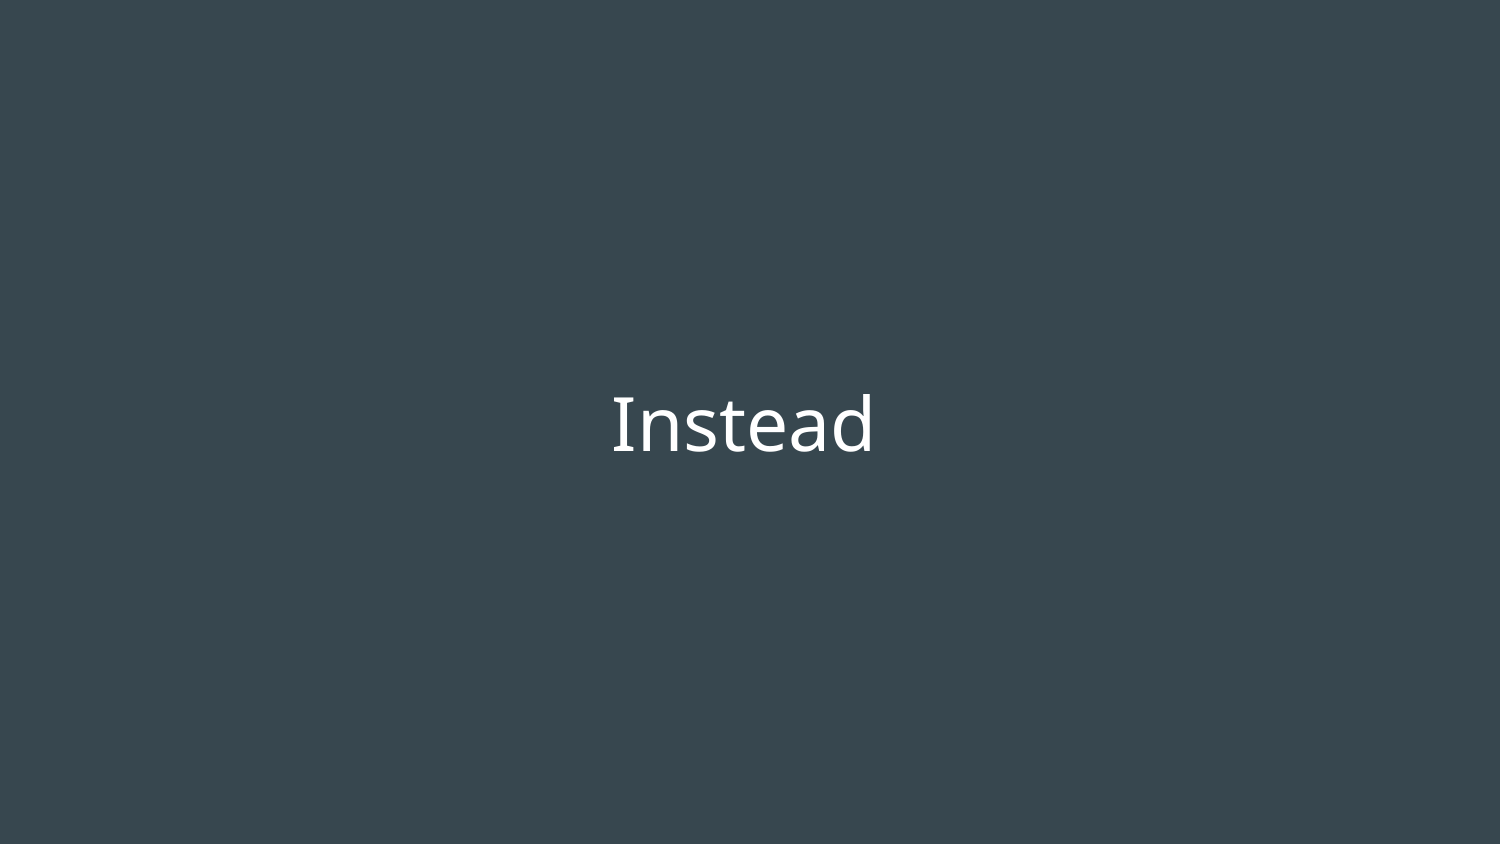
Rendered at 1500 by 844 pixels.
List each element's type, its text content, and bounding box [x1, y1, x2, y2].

title Instead [110, 351, 1399, 493]
